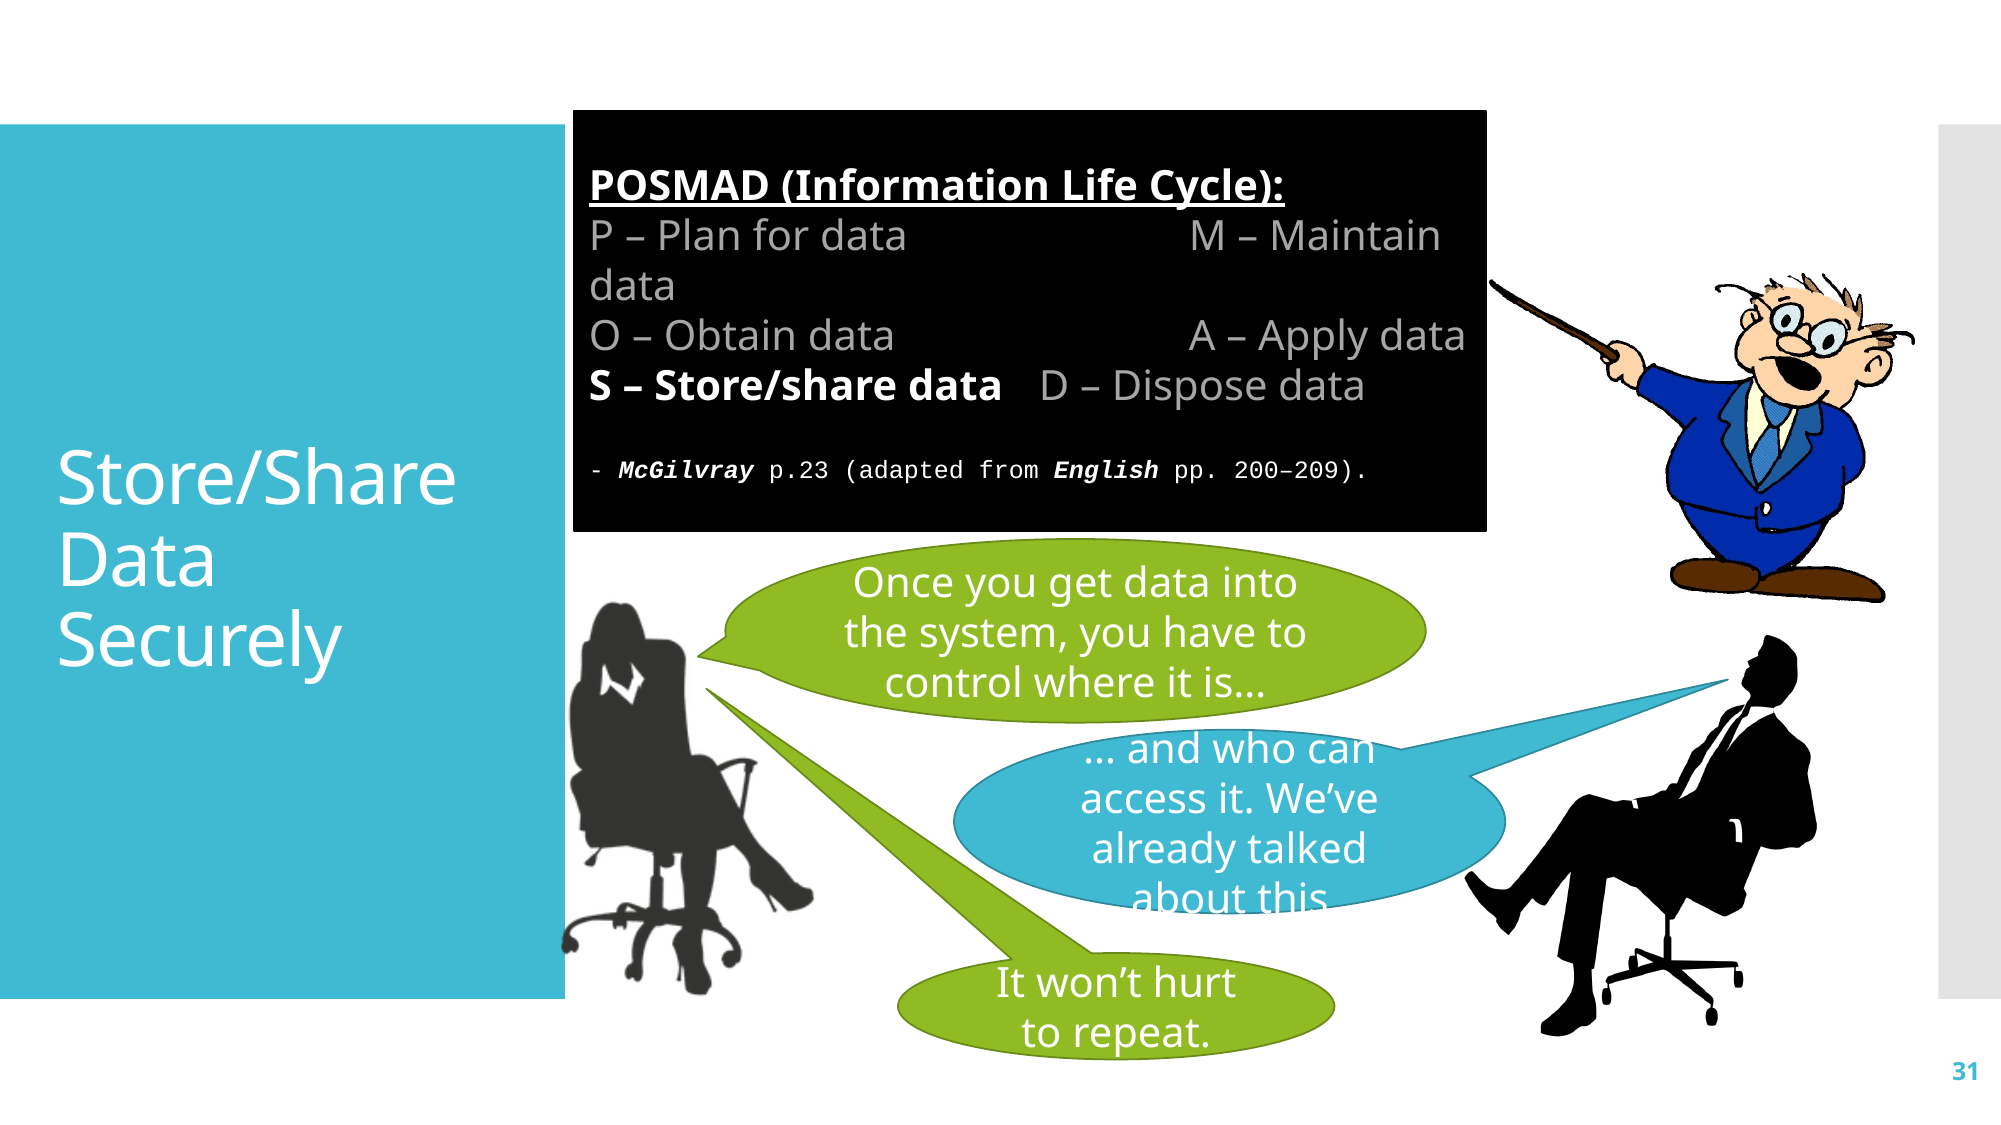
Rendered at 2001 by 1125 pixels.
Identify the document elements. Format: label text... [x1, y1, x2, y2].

picture [470, 585, 906, 1013]
text_box Once you get data into the system, you have to control where it is… [769, 538, 1427, 724]
picture [1474, 239, 1926, 615]
slide_number 31 [1744, 1042, 1996, 1103]
text_box … and who can access it. We’ve already talked about this [953, 728, 1461, 915]
picture [1461, 630, 1821, 1040]
title Store/Share Data Securely [41, 184, 525, 940]
text_box POSMAD (Information Life Cycle): P – Plan for data M – Maintain data O – Obtain data A – Apply data S – Store/share data D – Dispose data - McGilvray p.23 (adapted from English pp. 200–209). [573, 110, 1487, 532]
text_box It won’t hurt to repeat. [898, 824, 1336, 1061]
